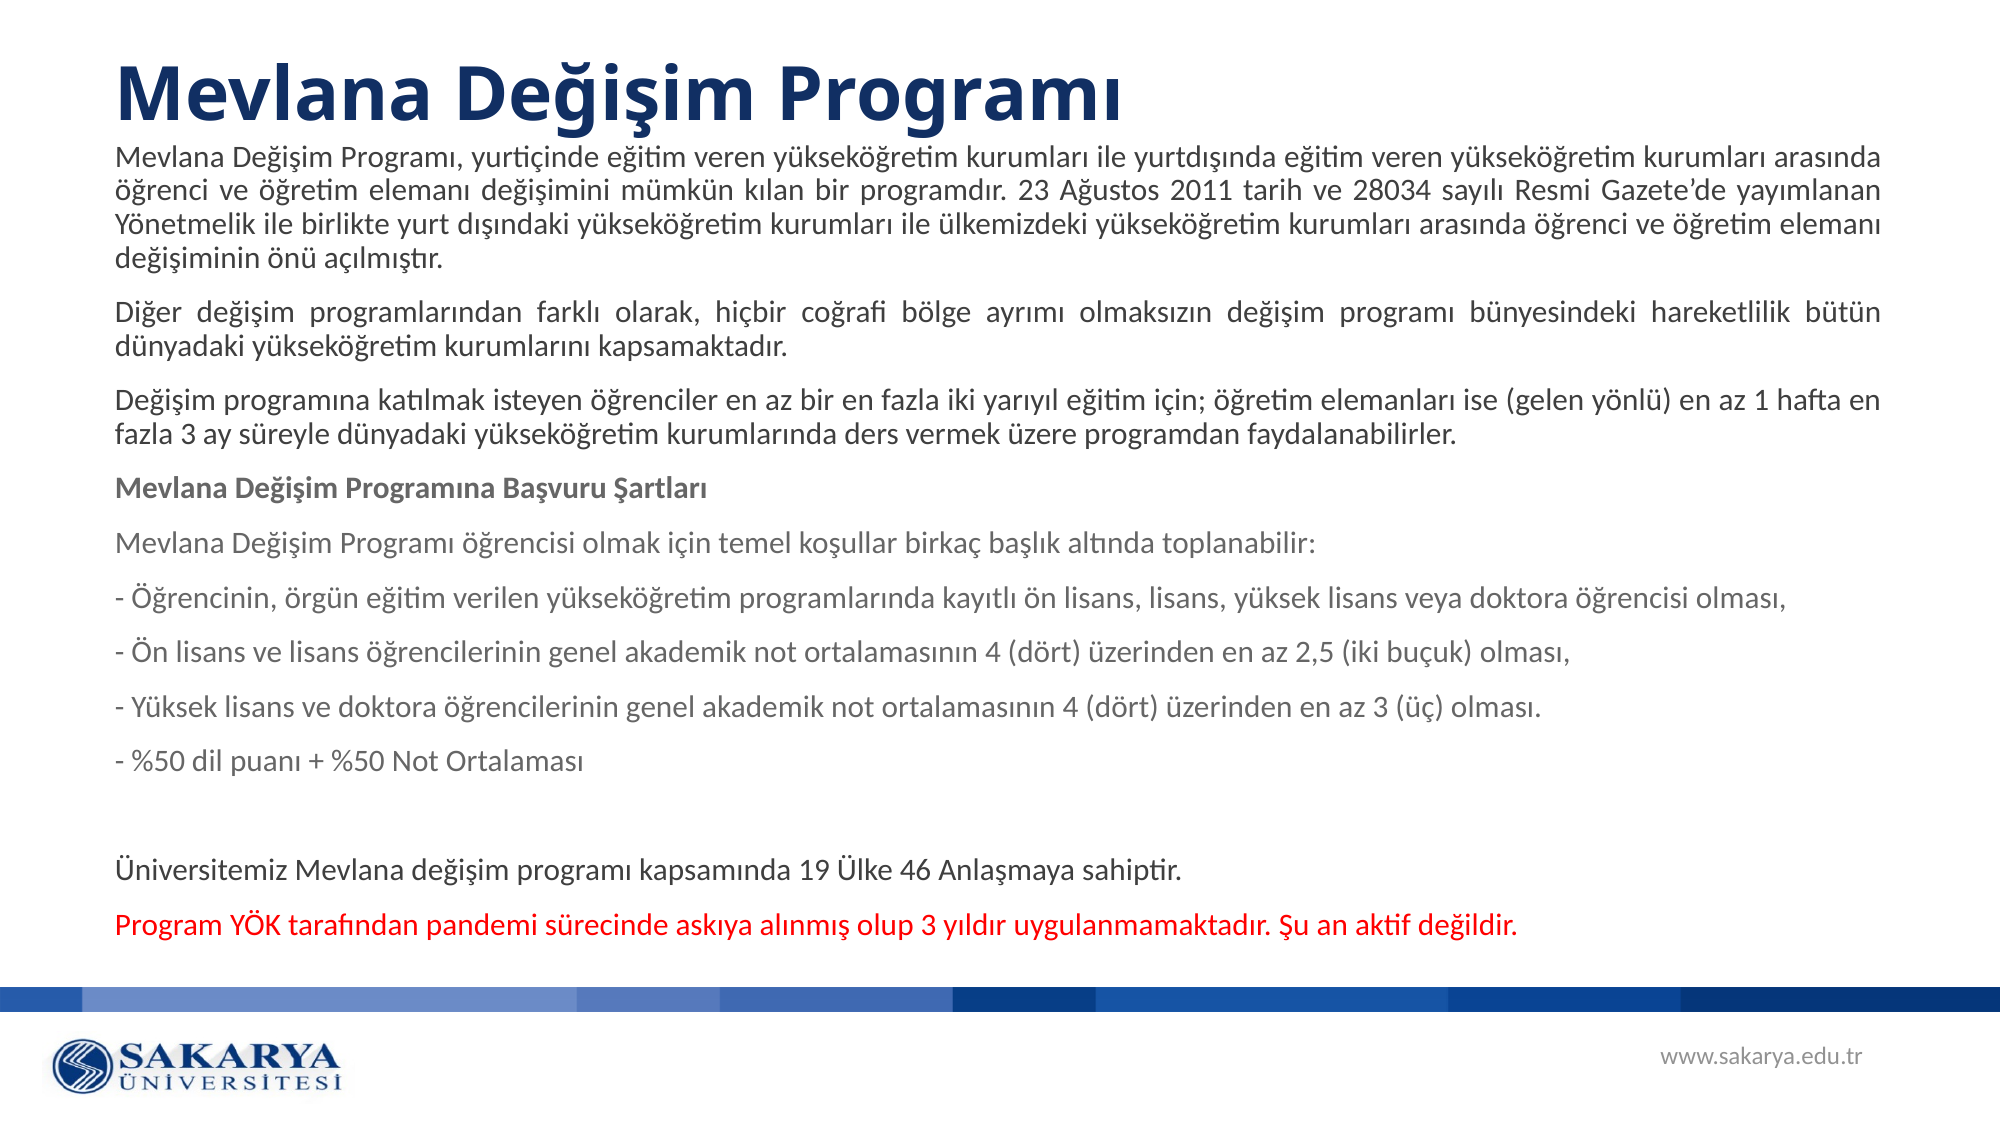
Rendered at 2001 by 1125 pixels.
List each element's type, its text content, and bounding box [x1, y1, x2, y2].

text_box www.sakarya.edu.tr [1645, 1031, 2000, 1089]
list Mevlana Değişim Programı, yurtiçinde eğitim veren yükseköğretim kurumları ile yurtdışında eğitim veren yükseköğretim kurumları arasında öğrenci ve öğretim elemanı değişimini mümkün kılan bir programdır. 23 Ağustos 2011 tarih ve 28034 sayılı Resmi Gazete’de yayımlanan Yönetmelik ile birlikte yurt dışındaki yükseköğretim kurumları ile ülkemizdeki yükseköğretim kurumları arasında öğrenci ve öğretim elemanı değişiminin önü açılmıştır. Diğer değişim programlarından farklı olarak, hiçbir coğrafi bölge ayrımı olmaksızın değişim programı bünyesindeki hareketlilik bütün dünyadaki yükseköğretim kurumlarını kapsamaktadır. Değişim programına katılmak isteyen öğrenciler en az bir en fazla iki yarıyıl eğitim için; öğretim elemanları ise (gelen yönlü) en az 1 hafta en fazla 3 ay süreyle dünyadaki yükseköğretim kurumlarında ders vermek üzere programdan faydalanabilirler. Mevlana Değişim Programına Başvuru Şartları Mevlana Değişim Programı öğrencisi olmak için temel koşullar birkaç başlık altında toplanabilir: - Öğrencinin, örgün eğitim verilen yükseköğretim programlarında kayıtlı ön lisans, lisans, yüksek lisans veya doktora öğrencisi olması, - Ön lisans ve lisans öğrencilerinin genel akademik not ortalamasının 4 (dört) üzerinden en az 2,5 (iki buçuk) olması, - Yüksek lisans ve doktora öğrencilerinin genel akademik not ortalamasının 4 (dört) üzerinden en az 3 (üç) olması. - %50 dil puanı + %50 Not Ortalaması Üniversitemiz Mevlana değişim programı kapsamında 19 Ülke 46 Anlaşmaya sahiptir. Program YÖK tarafından pandemi sürecinde askıya alınmış olup 3 yıldır uygulanmamaktadır. Şu an aktif değildir. [99, 132, 1900, 968]
title Mevlana Değişim Programı [99, 41, 1900, 132]
picture [42, 1031, 355, 1104]
picture [0, 987, 2000, 1012]
